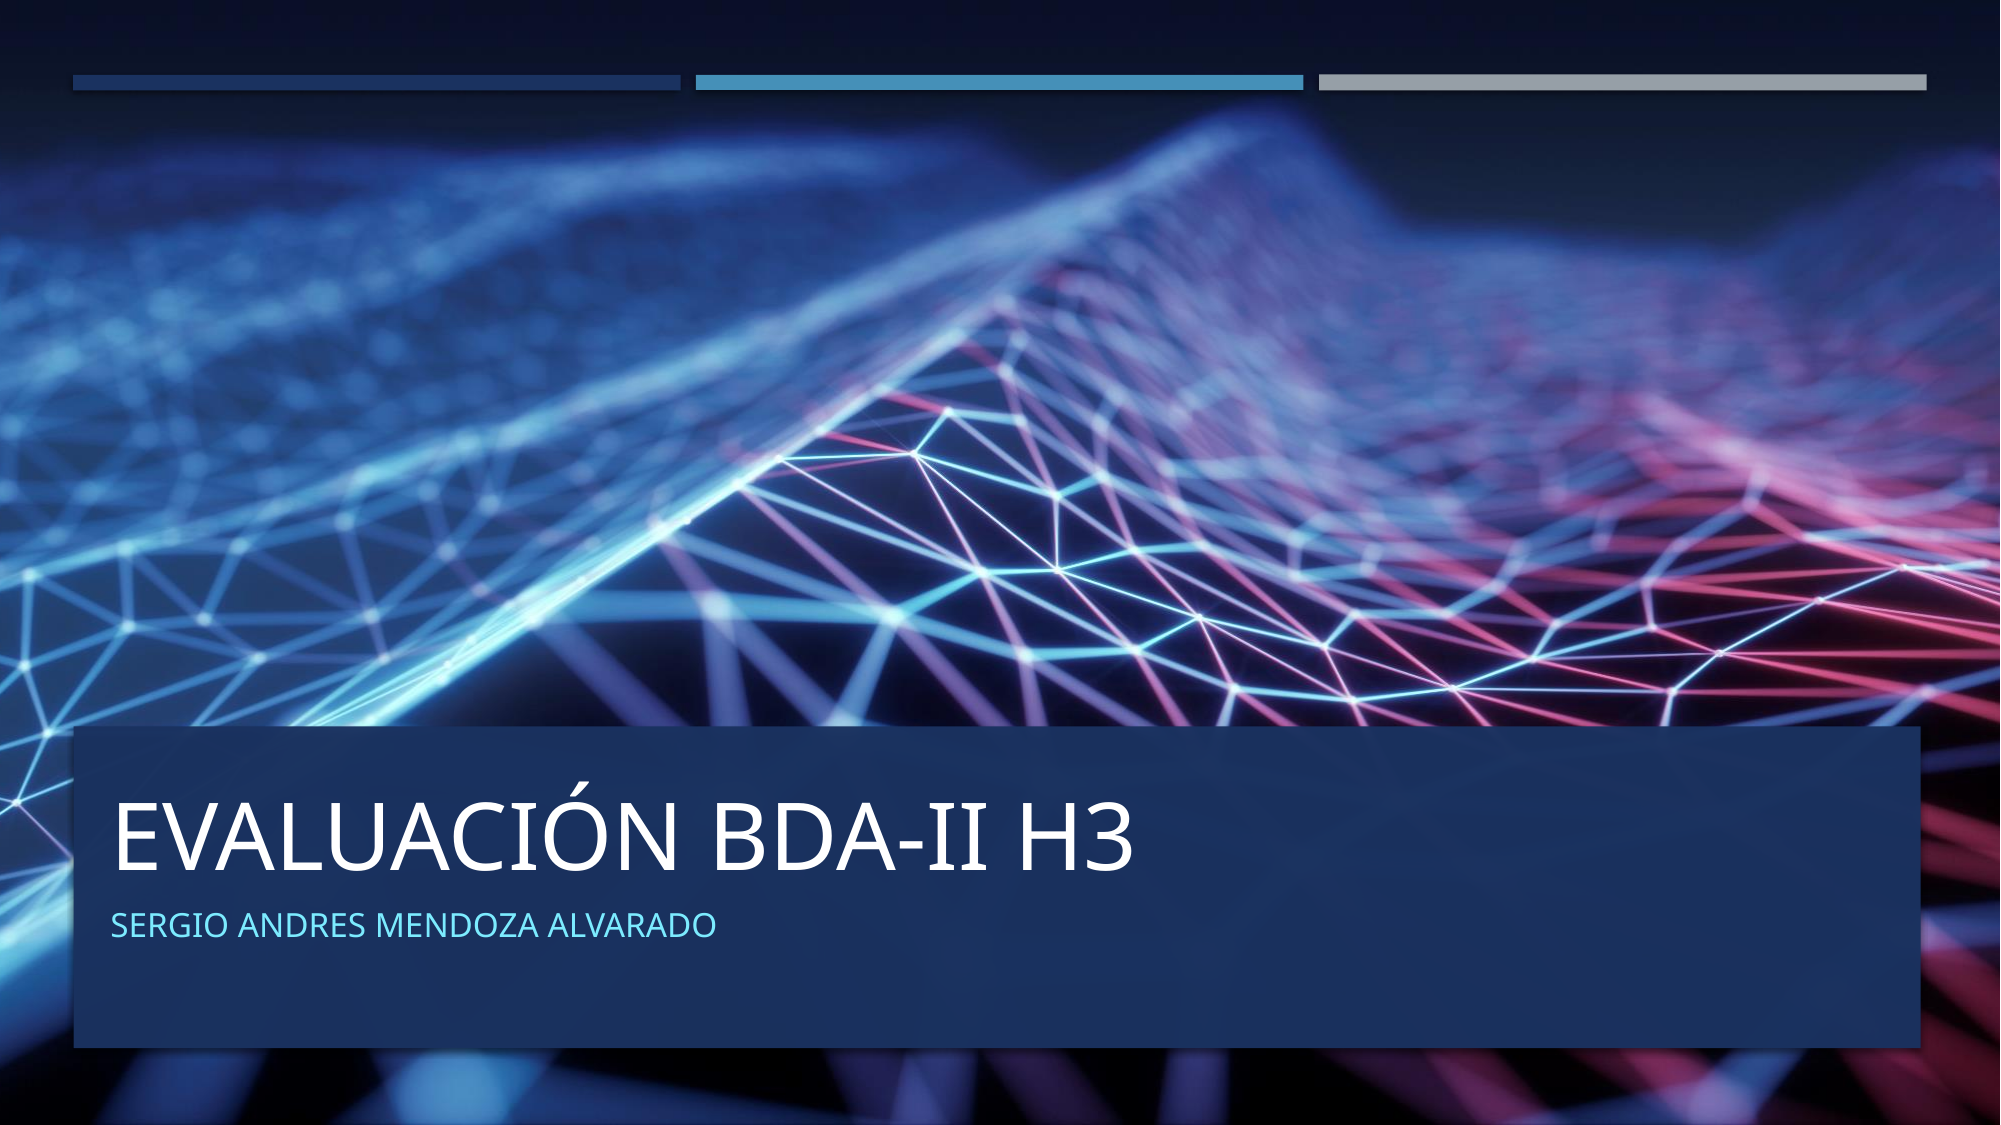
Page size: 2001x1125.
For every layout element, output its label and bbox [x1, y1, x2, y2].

picture [0, 0, 2000, 1125]
text_box [72, 73, 1928, 92]
